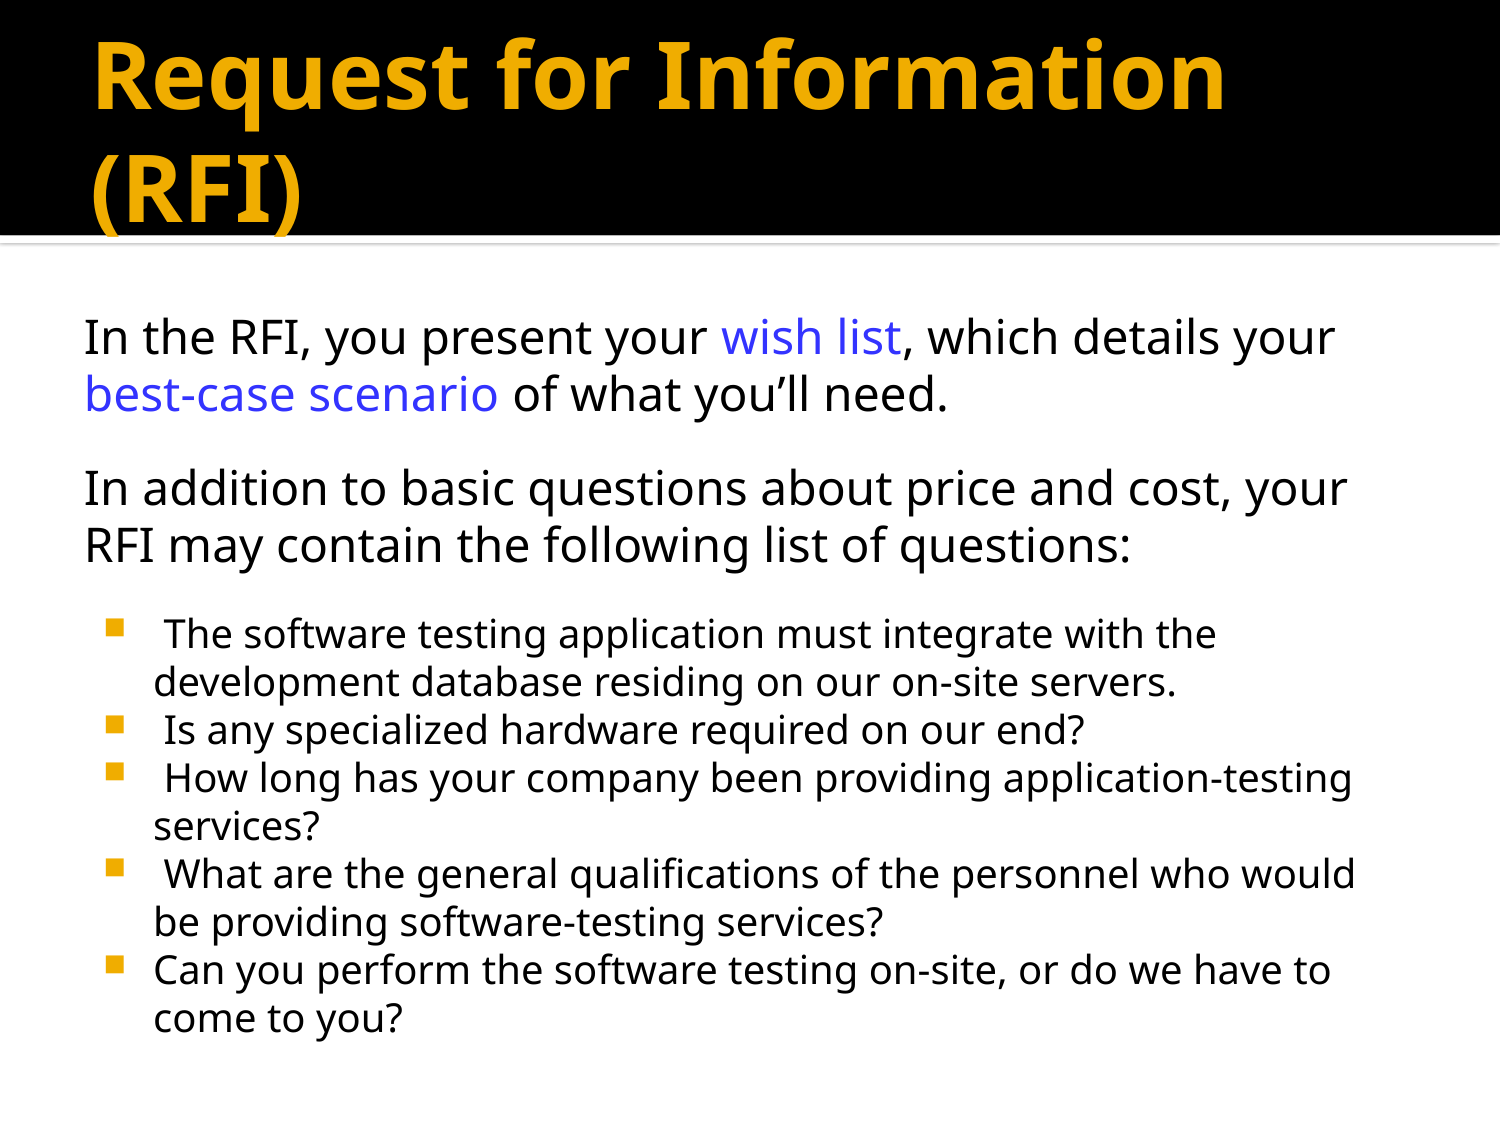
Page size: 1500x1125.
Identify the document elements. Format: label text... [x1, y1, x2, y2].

list In the RFI, you present your wish list, which details your best-case scenario of what you’ll need. In addition to basic questions about price and cost, your RFI may contain the following list of questions: The software testing application must integrate with the development database residing on our on-site servers. Is any specialized hardware required on our end? How long has your company been providing application-testing services? What are the general qualifications of the personnel who would be providing software-testing services? Can you perform the software testing on-site, or do we have to come to you? [75, 291, 1425, 1050]
title Request for Information (RFI) [75, 25, 1425, 231]
